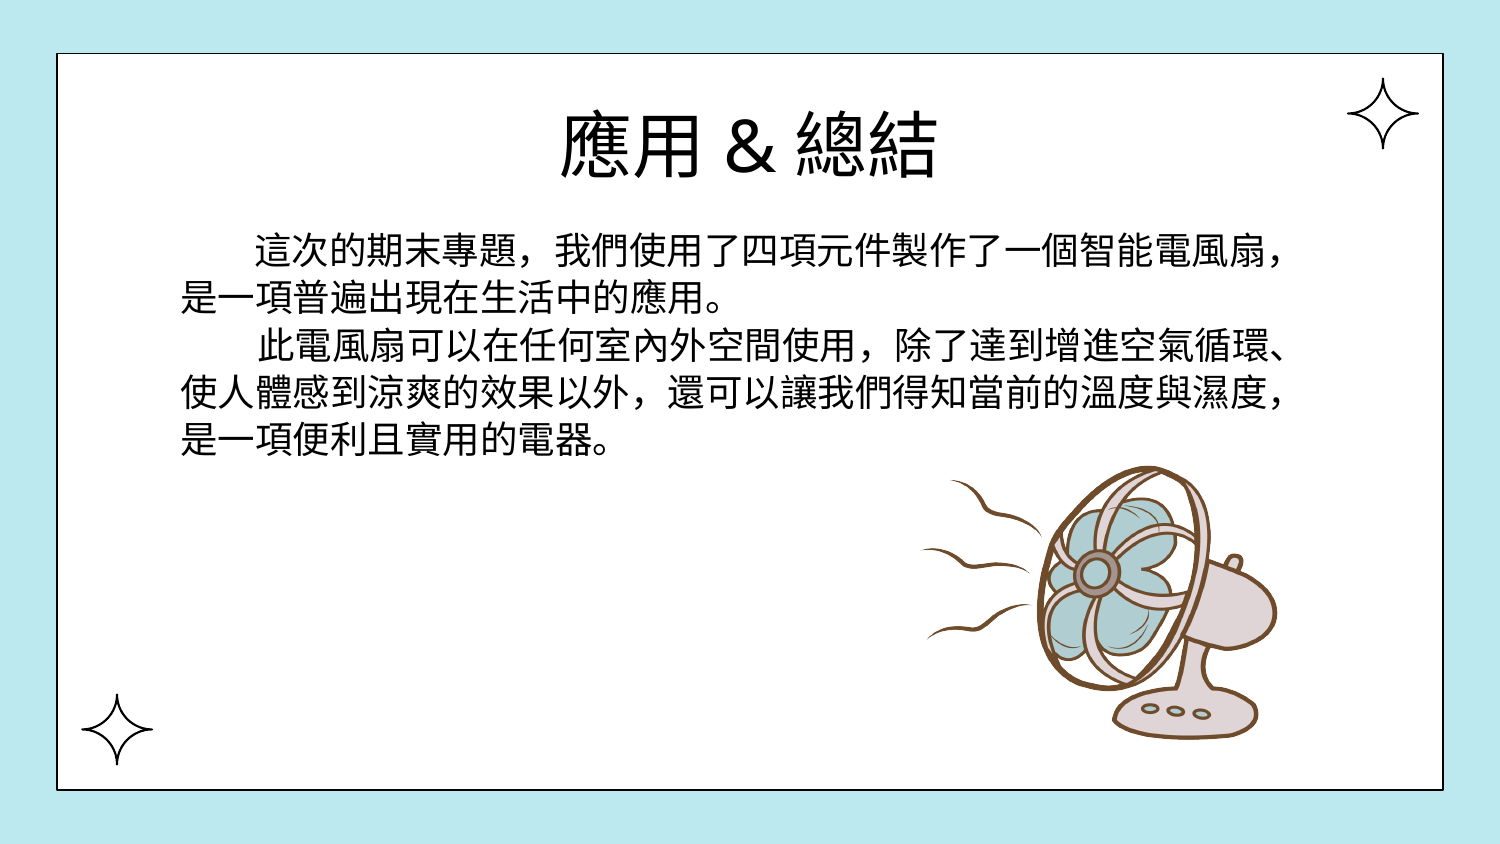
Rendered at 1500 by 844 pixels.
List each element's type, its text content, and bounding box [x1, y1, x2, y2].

text_box 這次的期末專題，我們使用了四項元件製作了一個智能電風扇，是一項普遍出現在生活中的應用。 此電風扇可以在任何室內外空間使用，除了達到增進空氣循環、使人體感到涼爽的效果以外，還可以讓我們得知當前的溫度與濕度，是一項便利且實用的電器。 [165, 209, 1335, 477]
title 應用&總結 [118, 84, 1382, 175]
picture [908, 423, 1294, 764]
